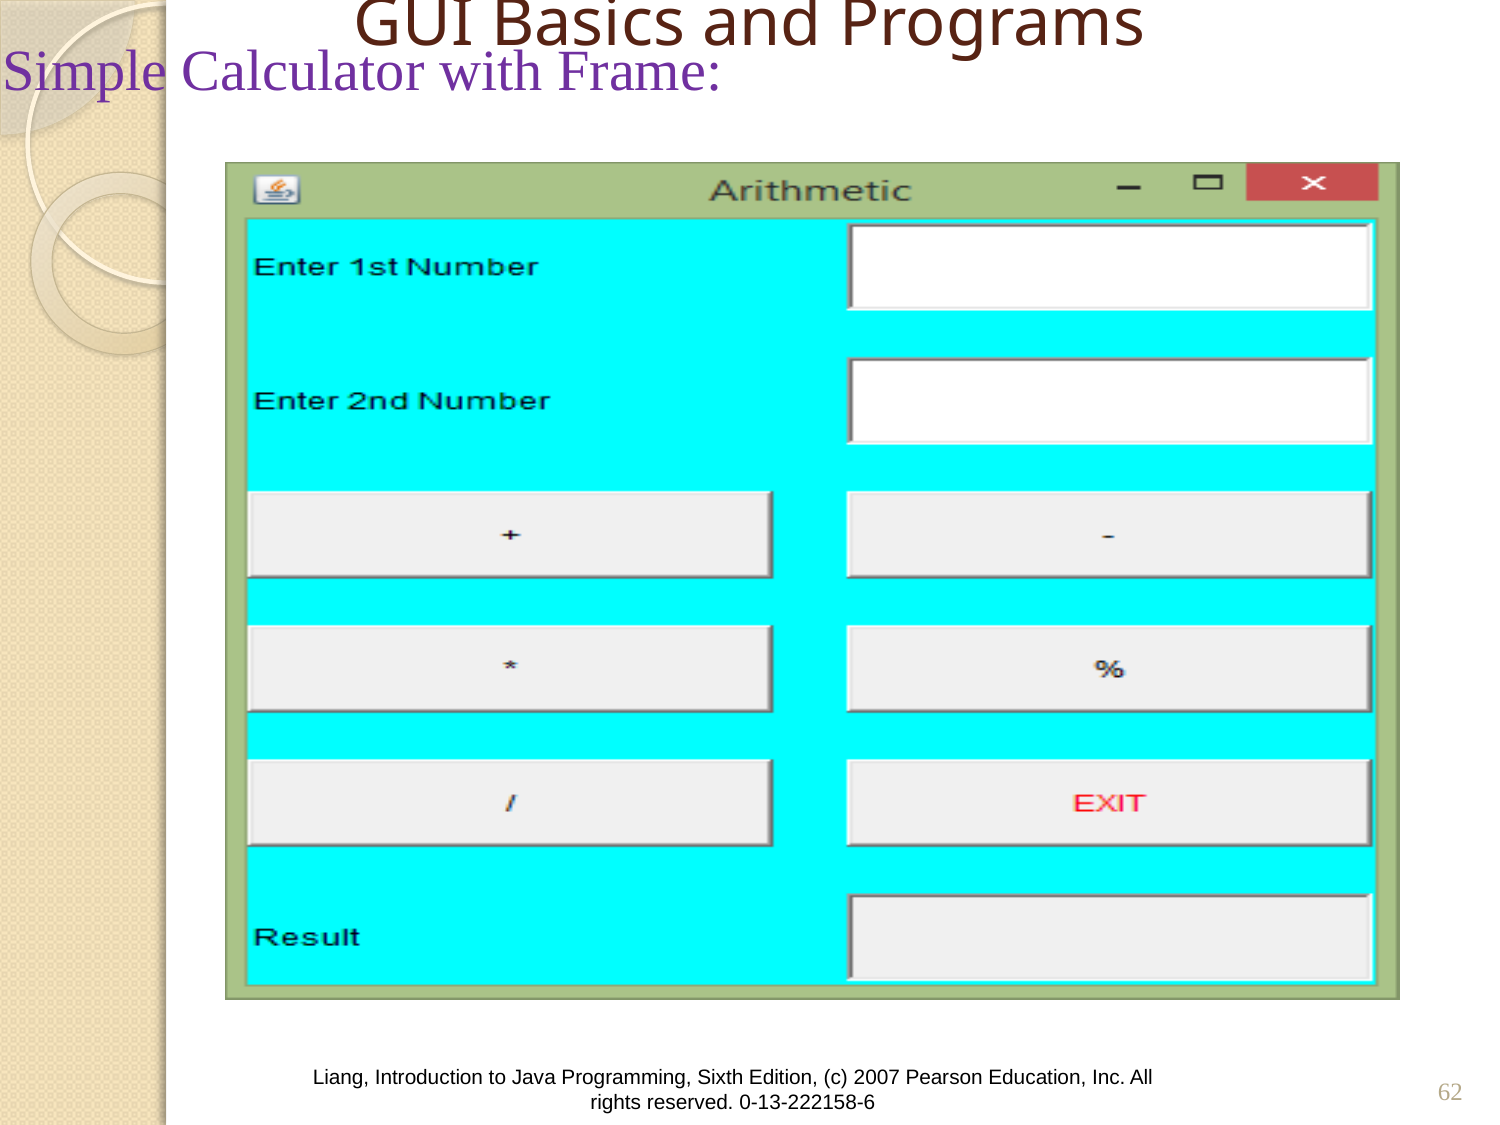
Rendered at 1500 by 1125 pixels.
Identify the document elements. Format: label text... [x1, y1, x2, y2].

slide_number 62 [1413, 1034, 1488, 1113]
title GUI Basics and Programs [112, 0, 1388, 24]
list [224, 162, 1401, 1001]
text_box Simple Calculator with Frame: [0, 24, 1450, 113]
